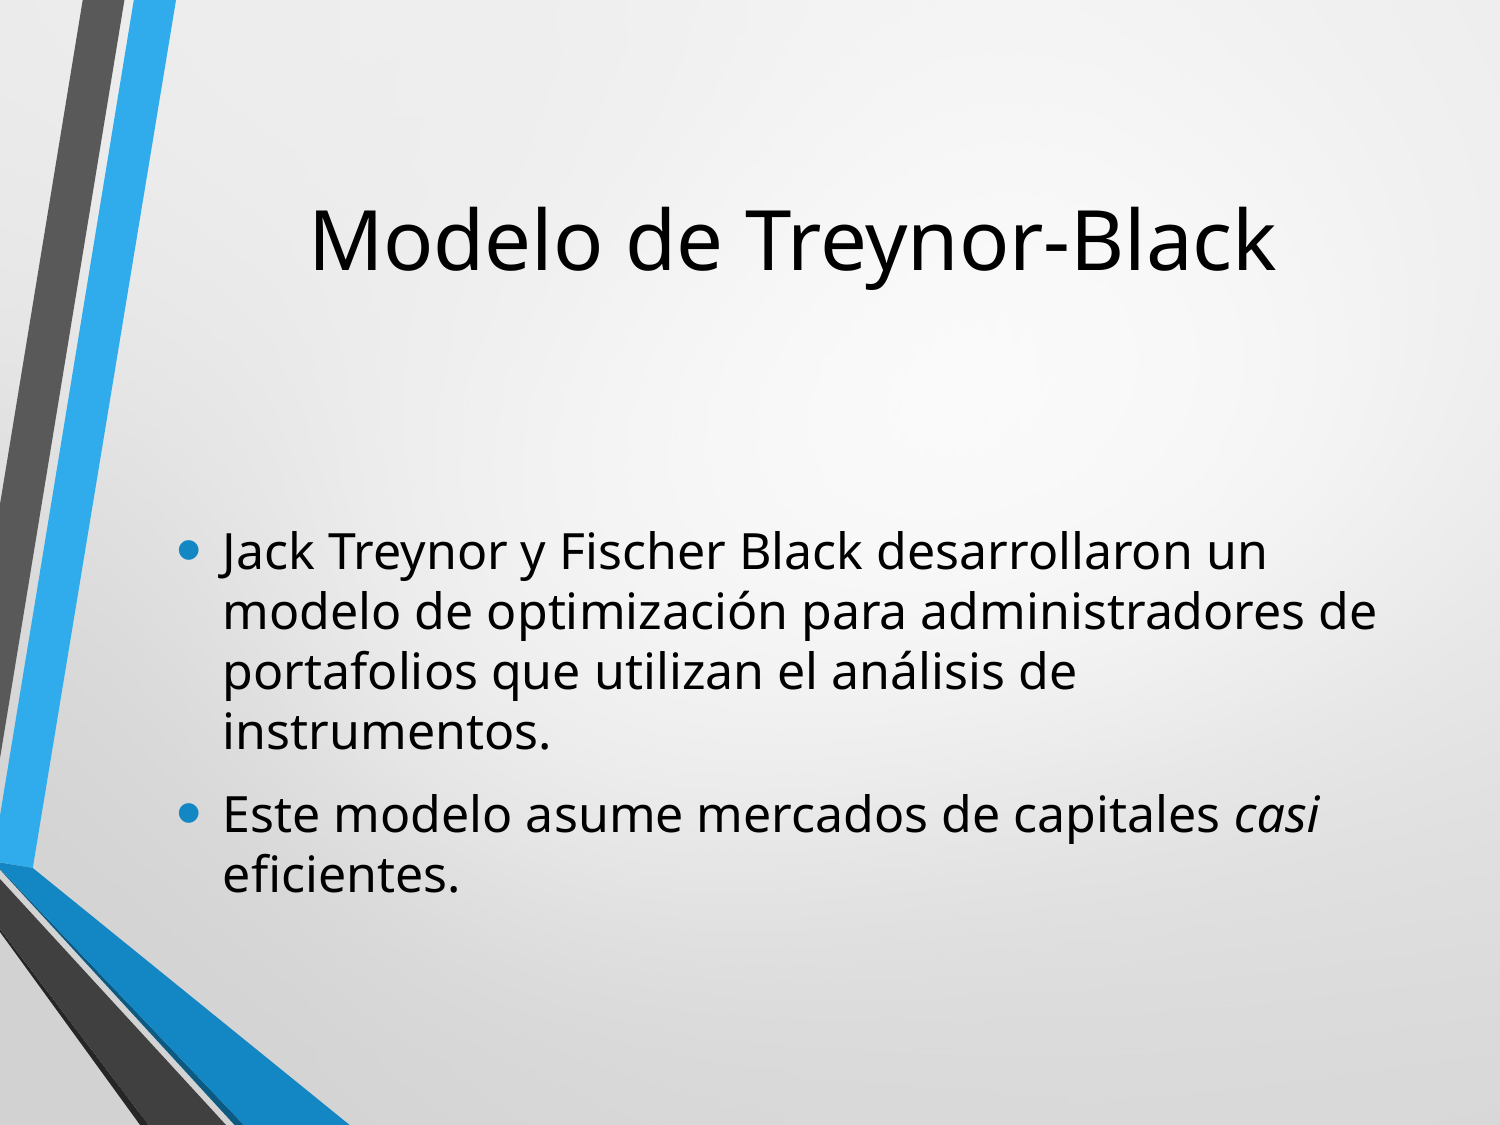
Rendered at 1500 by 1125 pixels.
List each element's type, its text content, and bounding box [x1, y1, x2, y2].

list Jack Treynor y Fischer Black desarrollaron un modelo de optimización para administradores de portafolios que utilizan el análisis de instrumentos. Este modelo asume mercados de capitales casi eficientes. [161, 437, 1425, 985]
title Modelo de Treynor-Black [161, 75, 1425, 400]
